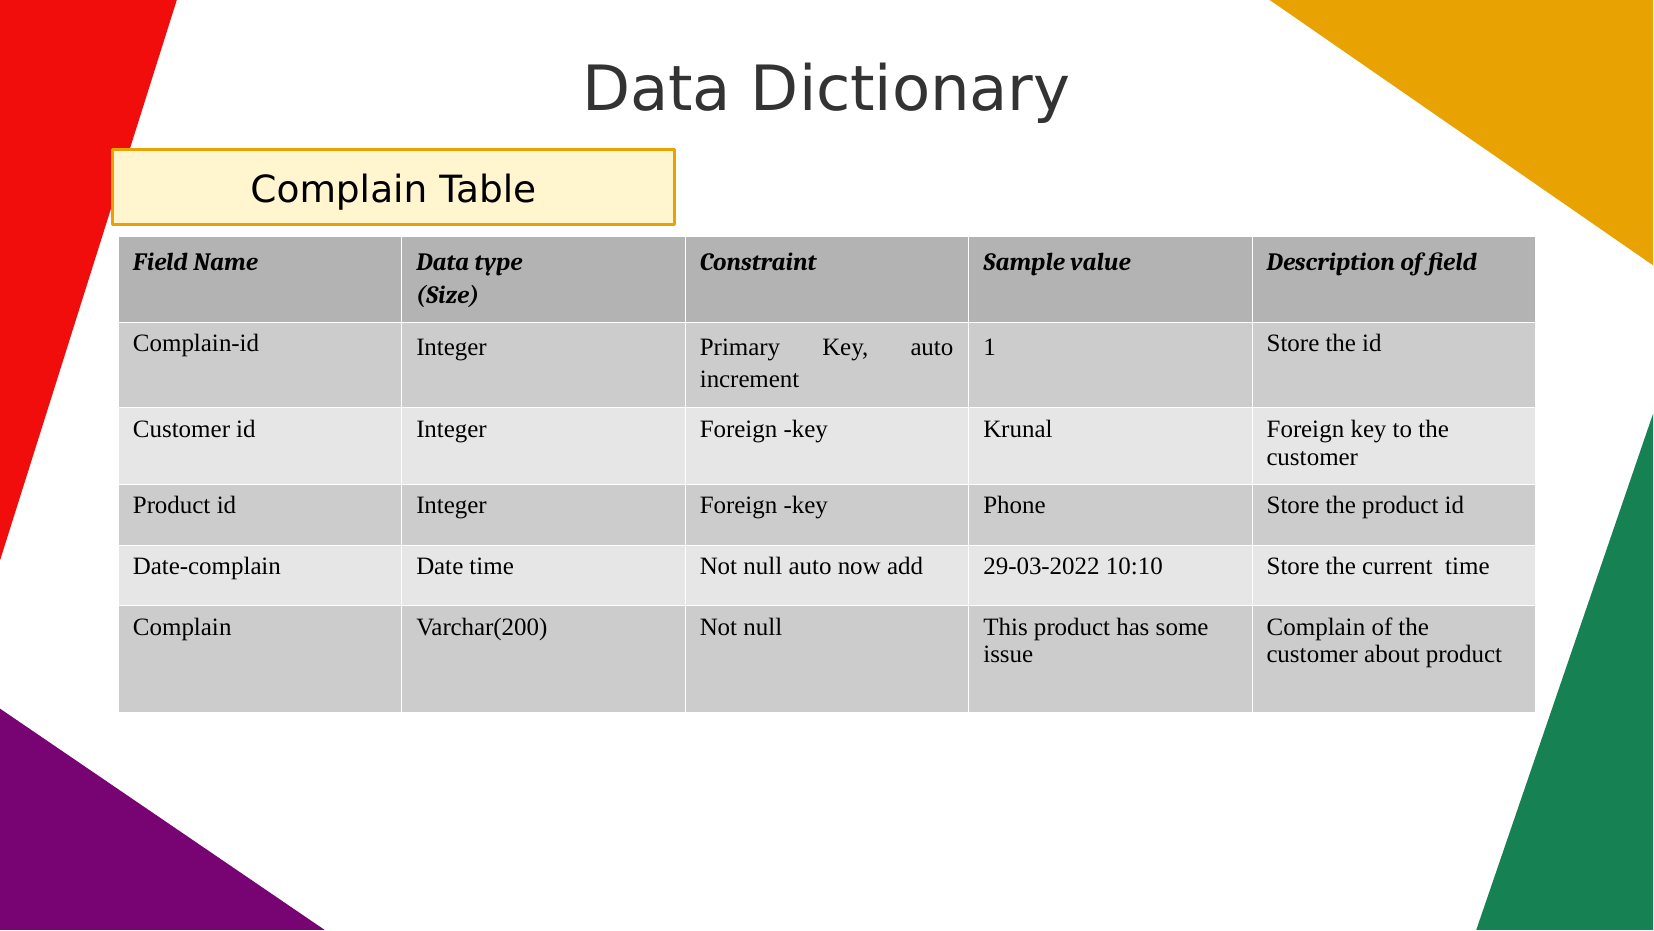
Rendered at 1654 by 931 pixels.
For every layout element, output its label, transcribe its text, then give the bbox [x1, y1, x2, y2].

table_cell Integer [402, 323, 685, 407]
table_cell Product id [119, 485, 401, 545]
table_cell 1 [969, 323, 1252, 407]
table_cell Store the product id [1253, 485, 1535, 545]
text_box Complain Table [112, 149, 675, 225]
table_cell This product has some issue [969, 606, 1252, 712]
table_header Sample value [969, 237, 1252, 322]
table_cell 29-03-2022 10:10 [969, 546, 1252, 605]
table_cell Not null [686, 606, 968, 712]
table_cell Date-complain [119, 546, 401, 605]
table_cell Customer id [119, 408, 401, 484]
table_header Description of field [1253, 237, 1535, 322]
table_cell Integer [402, 408, 685, 484]
table_cell Primary Key, auto increment [686, 323, 968, 407]
table_cell Complain of the customer about product [1253, 606, 1535, 712]
table_header Constraint [686, 237, 968, 322]
title Data Dictionary [118, 49, 1536, 122]
table_cell Store the current time [1253, 546, 1535, 605]
table_cell Krunal [969, 408, 1252, 484]
table_header Data type (Size) [402, 237, 685, 322]
table_cell Store the id [1253, 323, 1535, 407]
table_cell Complain-id [119, 323, 401, 407]
table_cell Phone [969, 485, 1252, 545]
table_header Field Name [119, 237, 401, 322]
table_cell Integer [402, 485, 685, 545]
table_cell Foreign key to the customer [1253, 408, 1535, 484]
table_cell Varchar(200) [402, 606, 685, 712]
table_cell Foreign -key [686, 485, 968, 545]
table_cell Date time [402, 546, 685, 605]
table_cell Complain [119, 606, 401, 712]
table_cell Foreign -key [686, 408, 968, 484]
table_cell Not null auto now add [686, 546, 968, 605]
